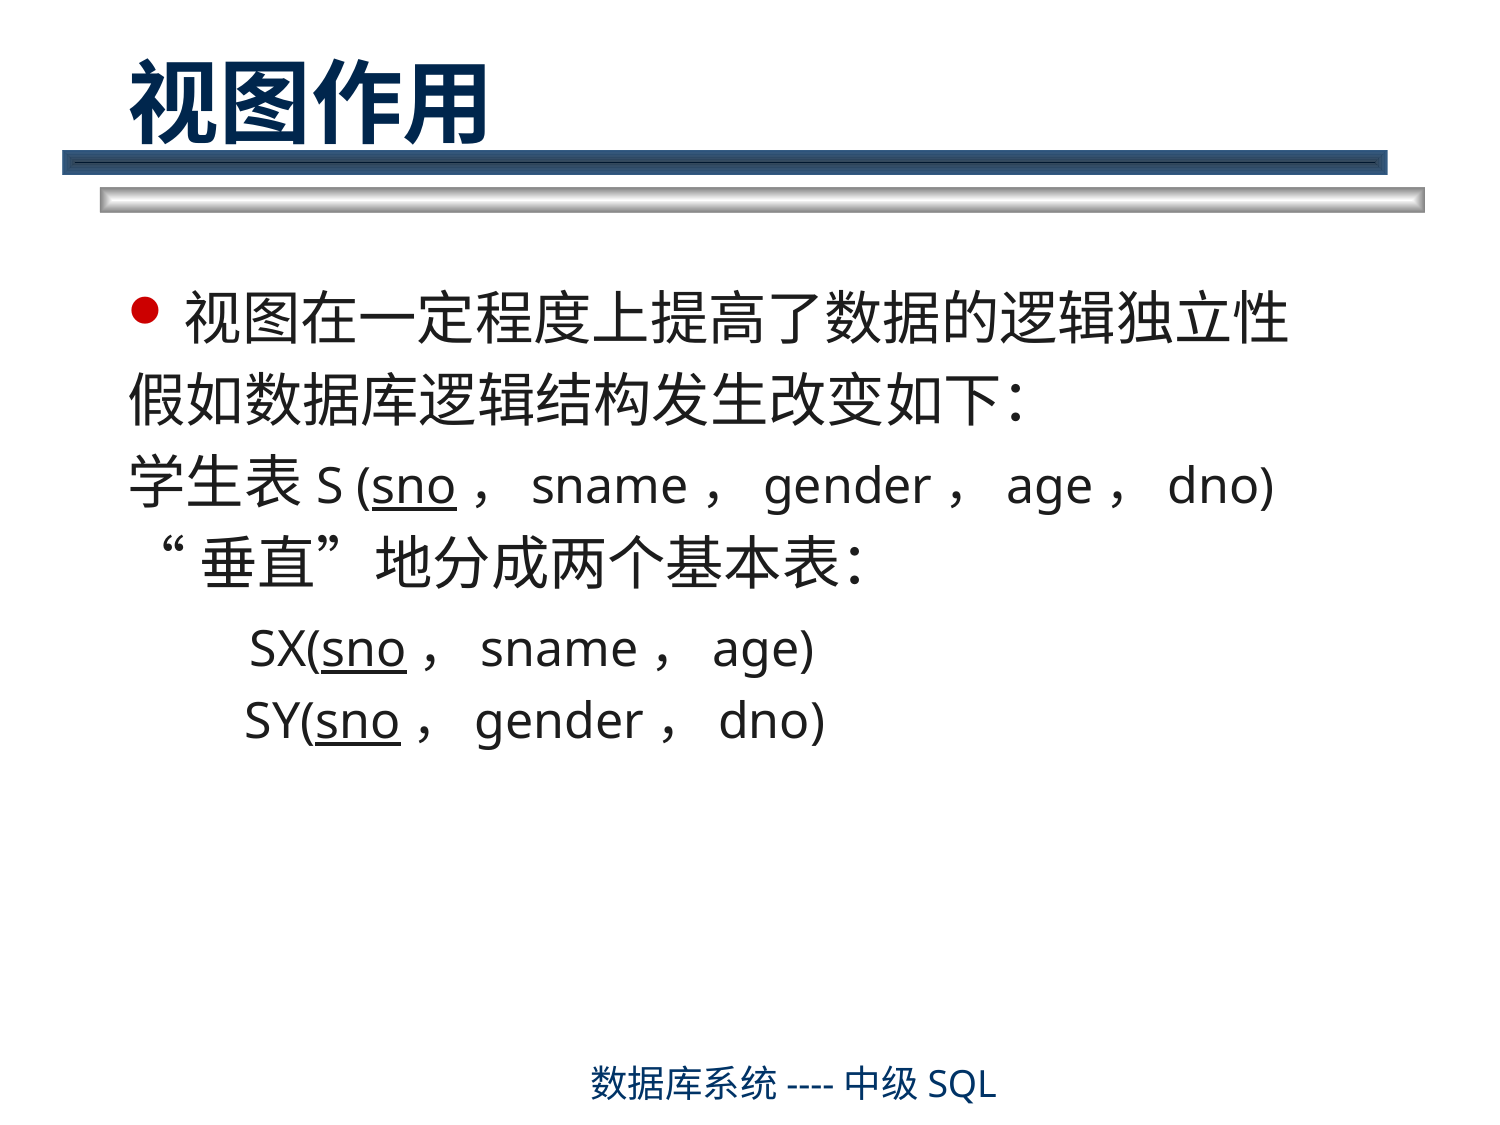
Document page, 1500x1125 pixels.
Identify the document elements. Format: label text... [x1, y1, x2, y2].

list 视图在一定程度上提高了数据的逻辑独立性 假如数据库逻辑结构发生改变如下： 学生表S (sno，sname，gender，age，dno) “垂直”地分成两个基本表： SX(sno，sname，age) SY(sno，gender，dno) [112, 224, 1388, 1025]
title 视图作用 [112, 24, 1388, 163]
footer 数据库系统----中级SQL [574, 1062, 1188, 1113]
